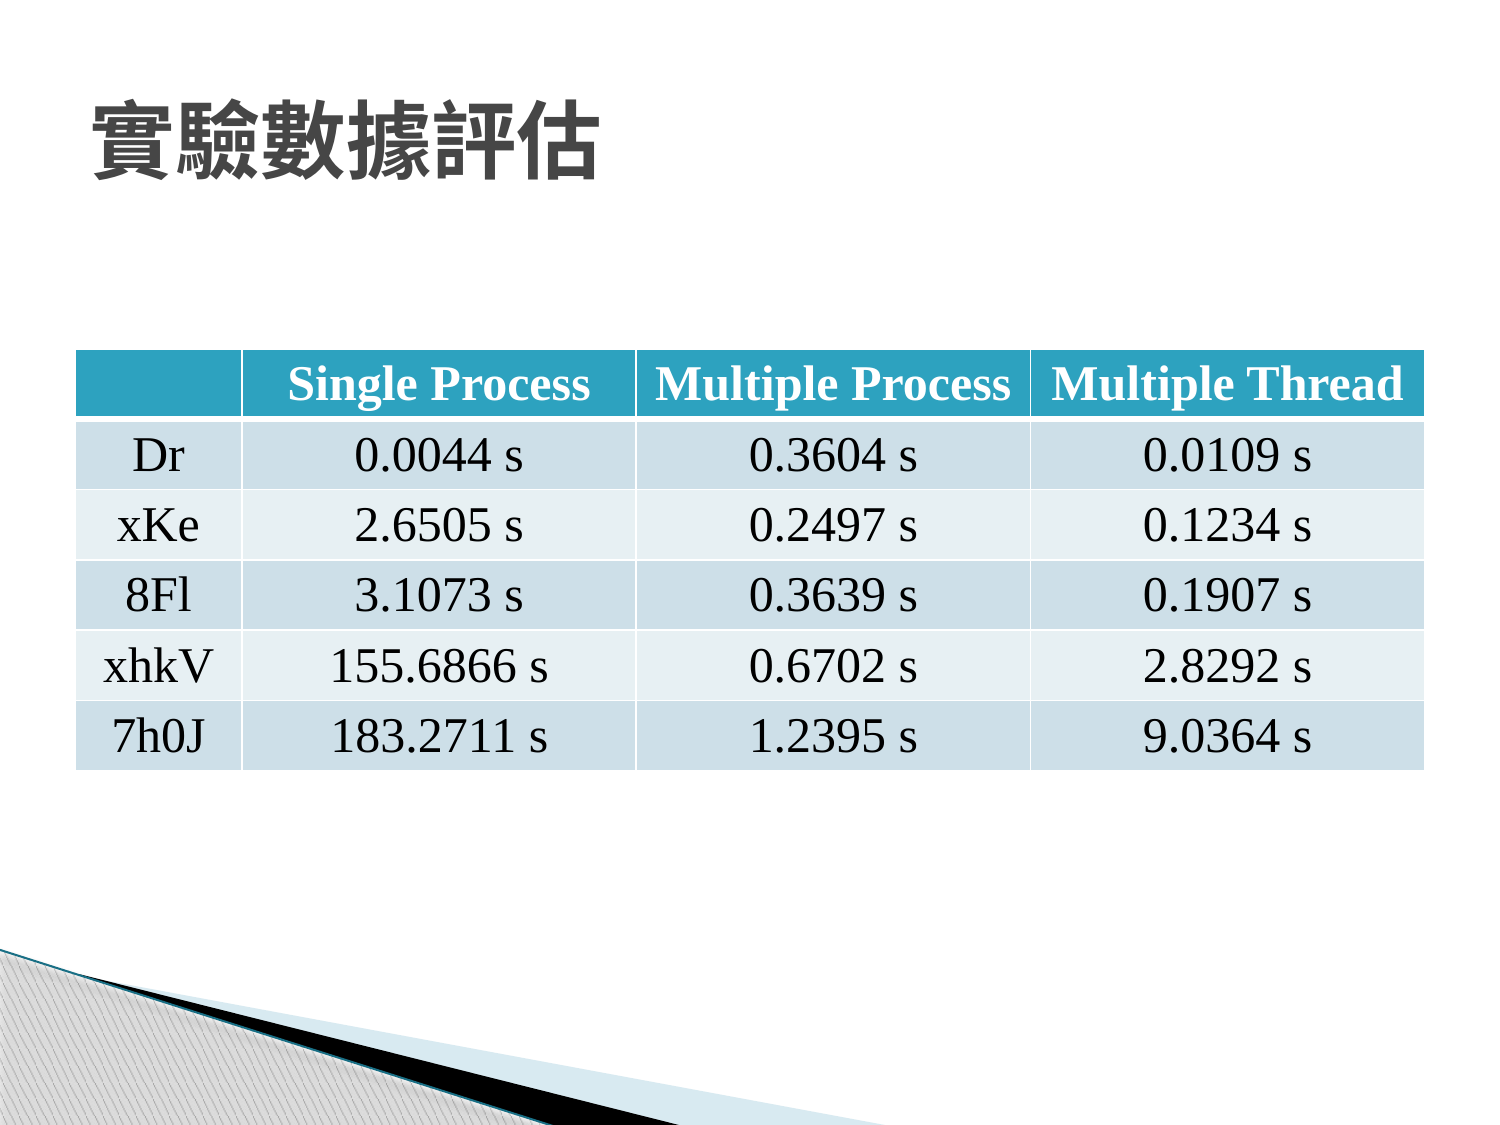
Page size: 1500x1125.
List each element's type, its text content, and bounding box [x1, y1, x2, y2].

table_cell 155.6866 s [243, 631, 635, 700]
table_header Multiple Process [637, 350, 1030, 416]
table_cell 0.3604 s [637, 422, 1030, 489]
table_cell 0.0044 s [243, 422, 635, 489]
table_header Single Process [243, 350, 635, 416]
table_cell 2.8292 s [1031, 631, 1424, 700]
table_cell 9.0364 s [1031, 701, 1424, 770]
table_cell 0.6702 s [637, 631, 1030, 700]
table_cell xhkV [76, 631, 241, 700]
table_cell 1.2395 s [637, 701, 1030, 770]
table_cell 7h0J [76, 701, 241, 770]
table_header [76, 350, 241, 416]
table_cell 0.2497 s [637, 490, 1030, 559]
title 實驗數據評估 [75, 45, 1425, 233]
table_cell 0.1234 s [1031, 490, 1424, 559]
table_cell 183.2711 s [243, 701, 635, 770]
table_cell 0.3639 s [637, 561, 1030, 629]
table_cell 3.1073 s [243, 561, 635, 629]
table_cell 8Fl [76, 561, 241, 629]
table_header Multiple Thread [1031, 350, 1424, 416]
table_cell xKe [76, 490, 241, 559]
table_cell 0.0109 s [1031, 422, 1424, 489]
table_cell 0.1907 s [1031, 561, 1424, 629]
table_cell 2.6505 s [243, 490, 635, 559]
table_cell Dr [76, 422, 241, 489]
